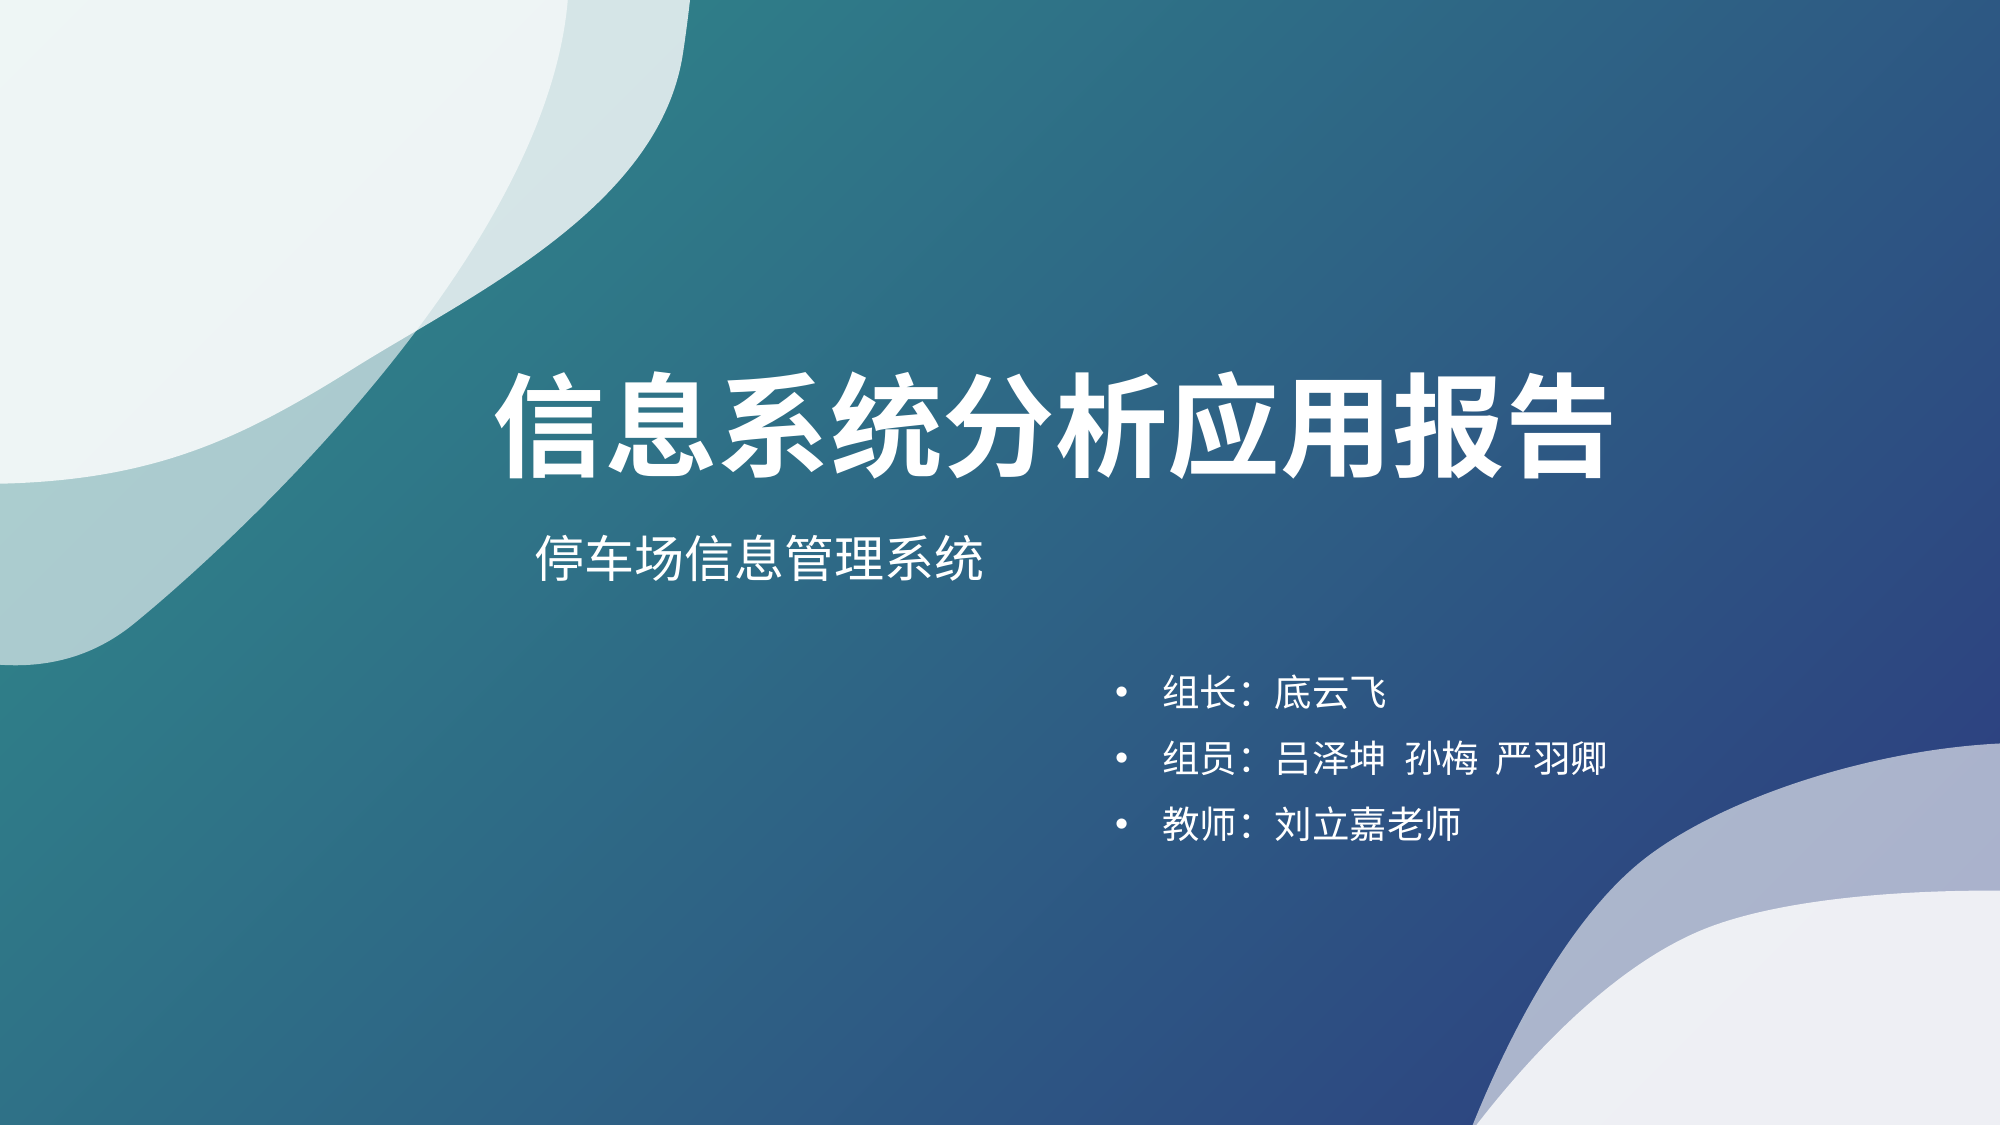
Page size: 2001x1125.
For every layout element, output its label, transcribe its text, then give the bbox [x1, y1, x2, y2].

list 停车场信息管理系统 [520, 519, 1036, 617]
list 信息系统分析应用报告 [478, 349, 1805, 520]
list 组长：底云飞 组员：吕泽坤 孙梅 严羽卿 教师：刘立嘉老师 [1100, 661, 1685, 861]
